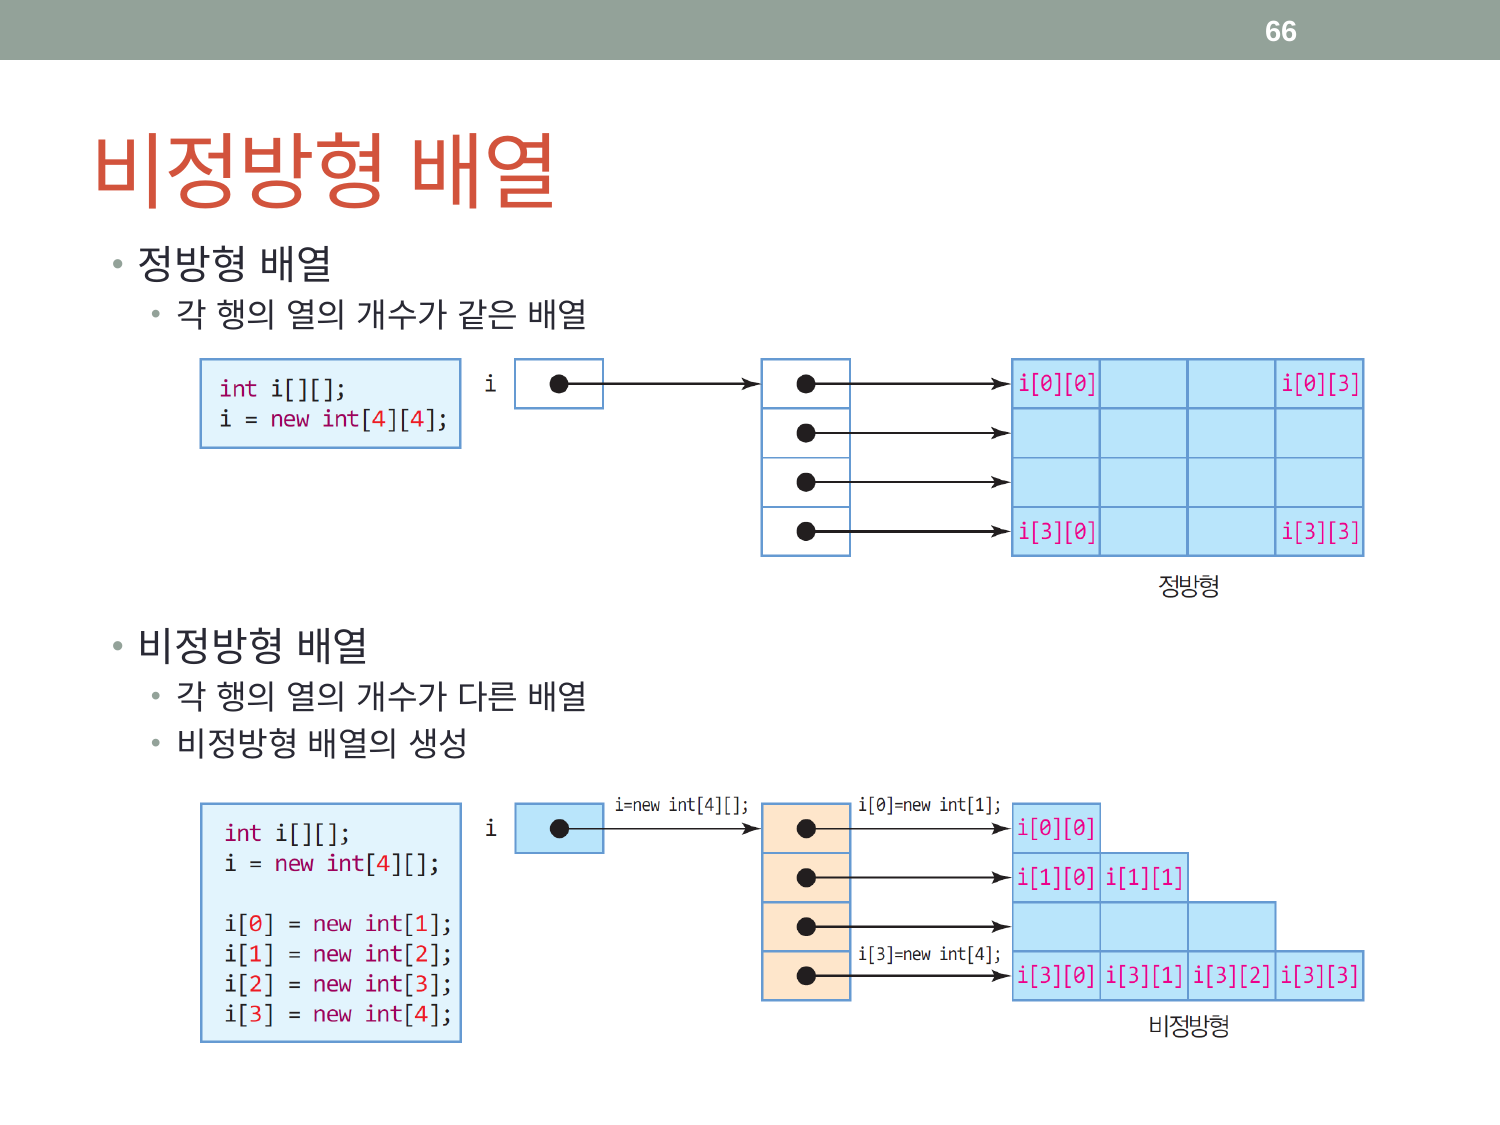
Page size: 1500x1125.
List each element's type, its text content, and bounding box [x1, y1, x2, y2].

picture [193, 786, 1373, 1064]
slide_number 66 [1250, 3, 1425, 57]
title 비정방형 배열 [75, 87, 1425, 250]
list 정방형 배열 각 행의 열의 개수가 같은 배열 비정방형 배열 각 행의 열의 개수가 다른 배열 비정방형 배열의 생성 [96, 231, 1435, 773]
picture [194, 349, 1373, 609]
